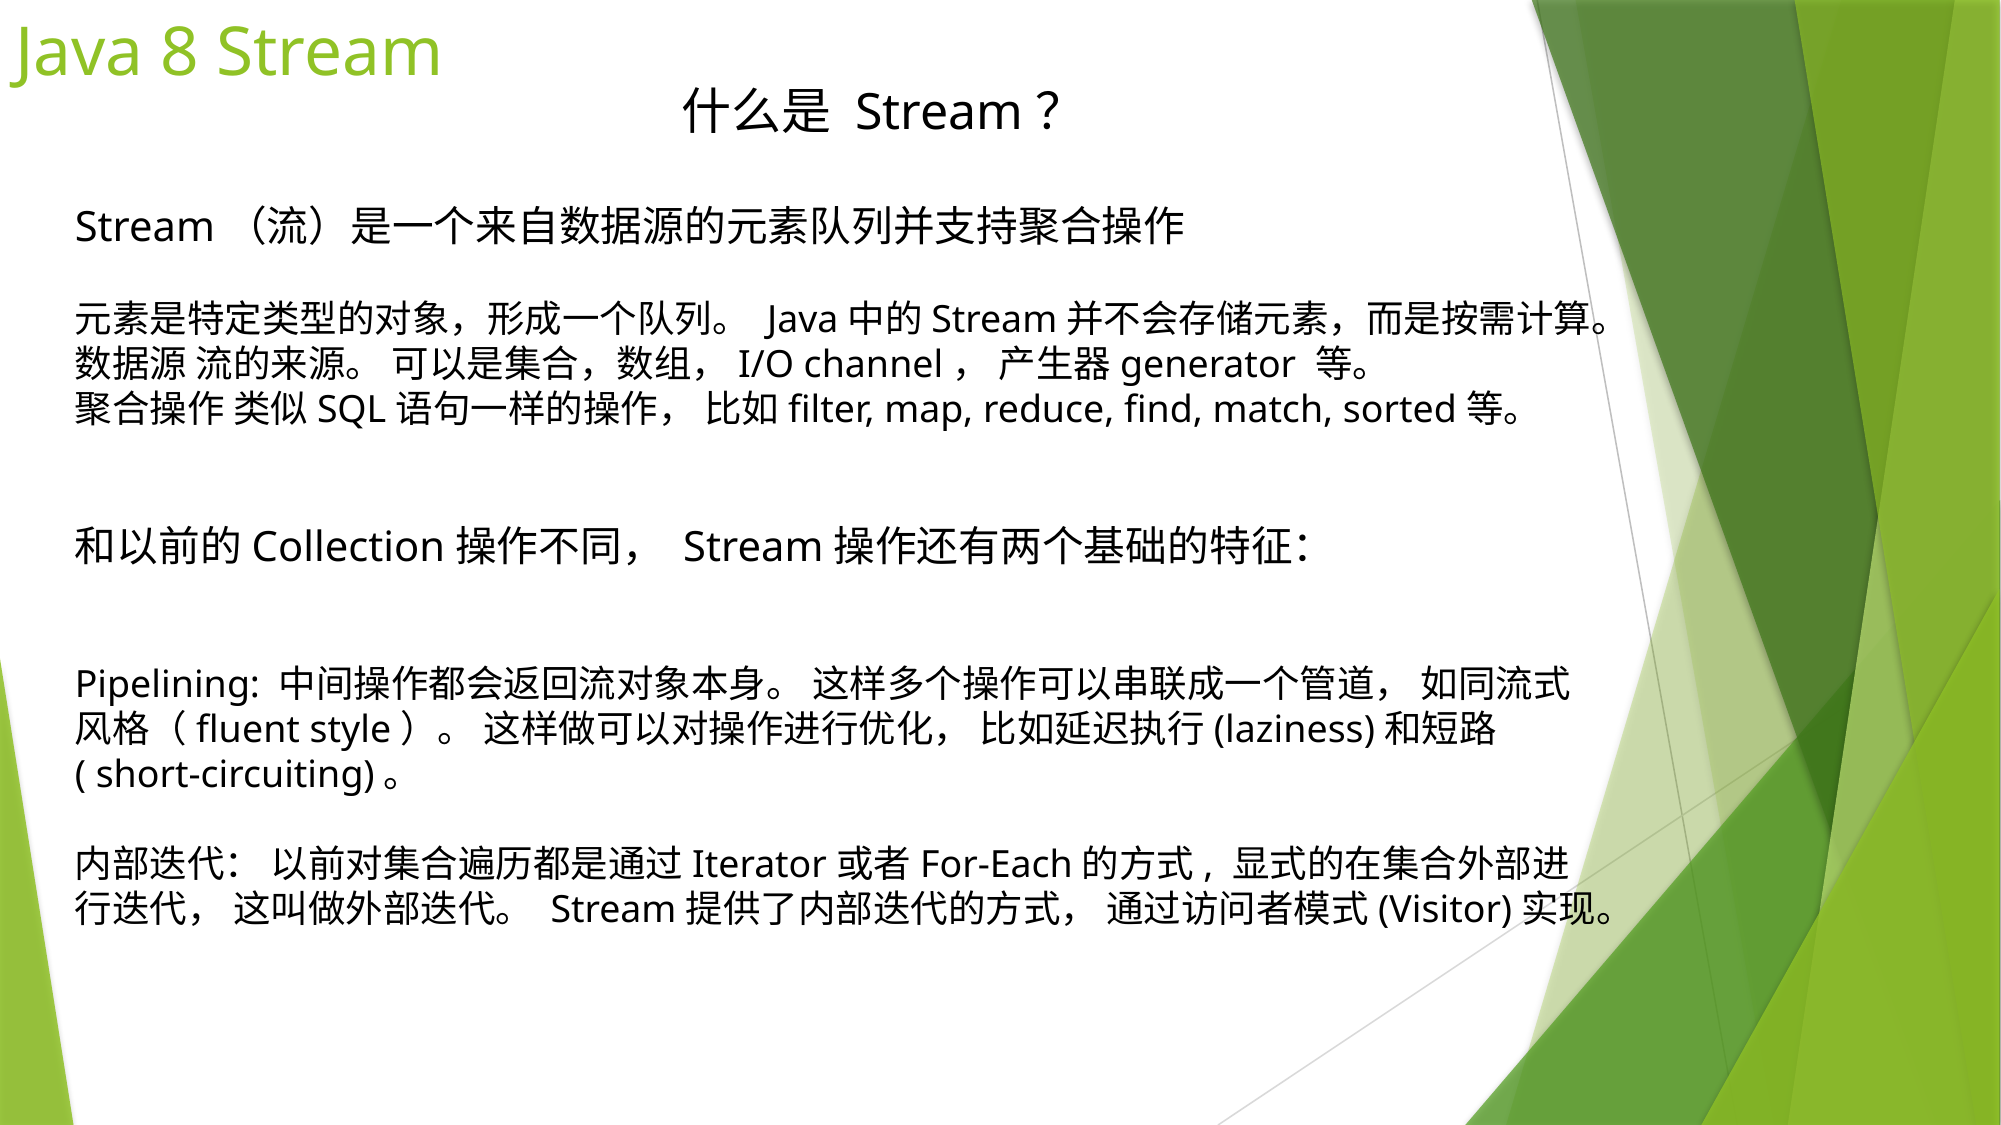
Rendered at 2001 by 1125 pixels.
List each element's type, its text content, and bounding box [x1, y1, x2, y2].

text_box 什么是 Stream？ [667, 72, 1326, 147]
title Java 8 Stream [0, 0, 468, 98]
text_box Stream（流）是一个来自数据源的元素队列并支持聚合操作 元素是特定类型的对象，形成一个队列。 Java中的Stream并不会存储元素，而是按需计算。 数据源 流的来源。 可以是集合，数组，I/O channel， 产生器generator 等。 聚合操作 类似SQL语句一样的操作， 比如filter, map, reduce, find, match, sorted等。 和以前的Collection操作不同， Stream操作还有两个基础的特征： Pipelining: 中间操作都会返回流对象本身。 这样多个操作可以串联成一个管道， 如同流式风格（fluent style）。 这样做可以对操作进行优化， 比如延迟执行(laziness)和短路( short-circuiting)。 内部迭代： 以前对集合遍历都是通过Iterator或者For-Each的方式, 显式的在集合外部进行迭代， 这叫做外部迭代。 Stream提供了内部迭代的方式， 通过访问者模式(Visitor)实现。 [59, 192, 1617, 938]
